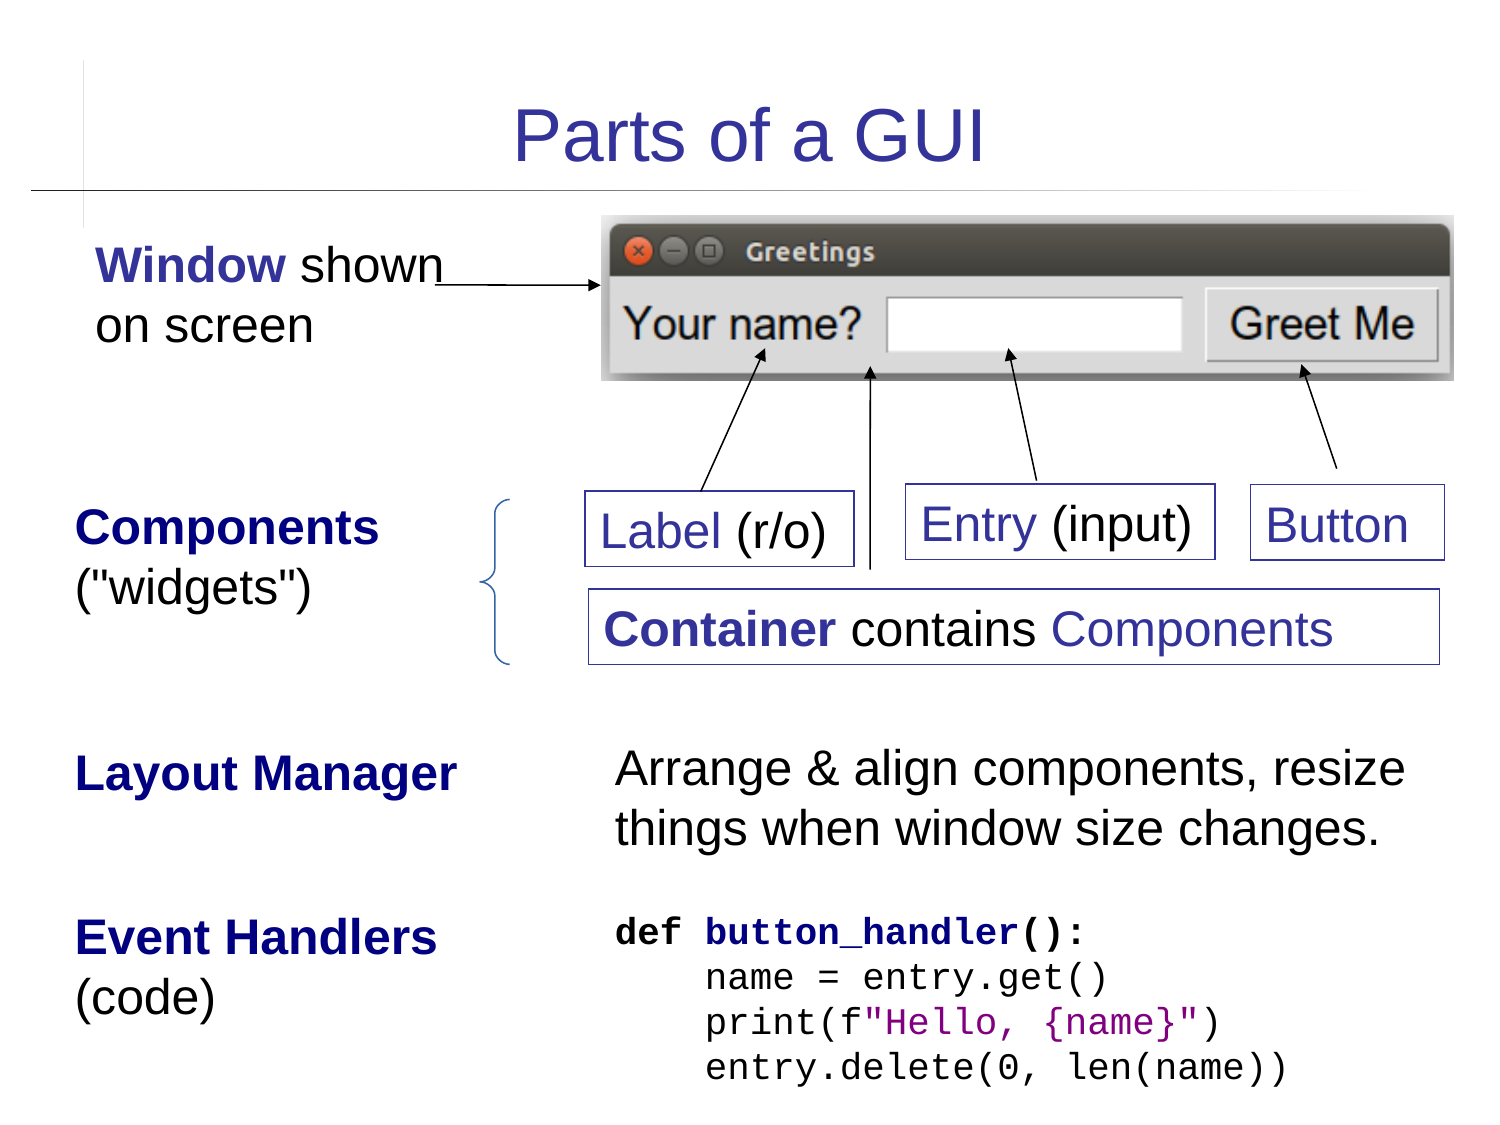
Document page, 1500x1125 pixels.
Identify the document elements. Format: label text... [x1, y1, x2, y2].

text_box Components ("widgets") [59, 486, 450, 622]
text_box Arrange & align components, resize things when window size changes. [599, 727, 1455, 883]
text_box def button_handler(): name = entry.get() print(f"Hello, {name}") entry.delete(0, len(name)) [600, 899, 1455, 1095]
text_box Event Handlers (code) [59, 897, 480, 1033]
text_box Container contains Components [588, 589, 1440, 665]
text_box Entry (input) [905, 484, 1216, 560]
text_box [479, 499, 510, 665]
picture [600, 215, 1455, 382]
text_box Layout Manager [59, 733, 480, 869]
text_box Window shown on screen [80, 224, 465, 361]
text_box Button [1250, 484, 1445, 560]
text_box [434, 278, 595, 292]
text_box Parts of a GUI [100, 42, 1400, 185]
text_box Label (r/o) [584, 491, 855, 567]
